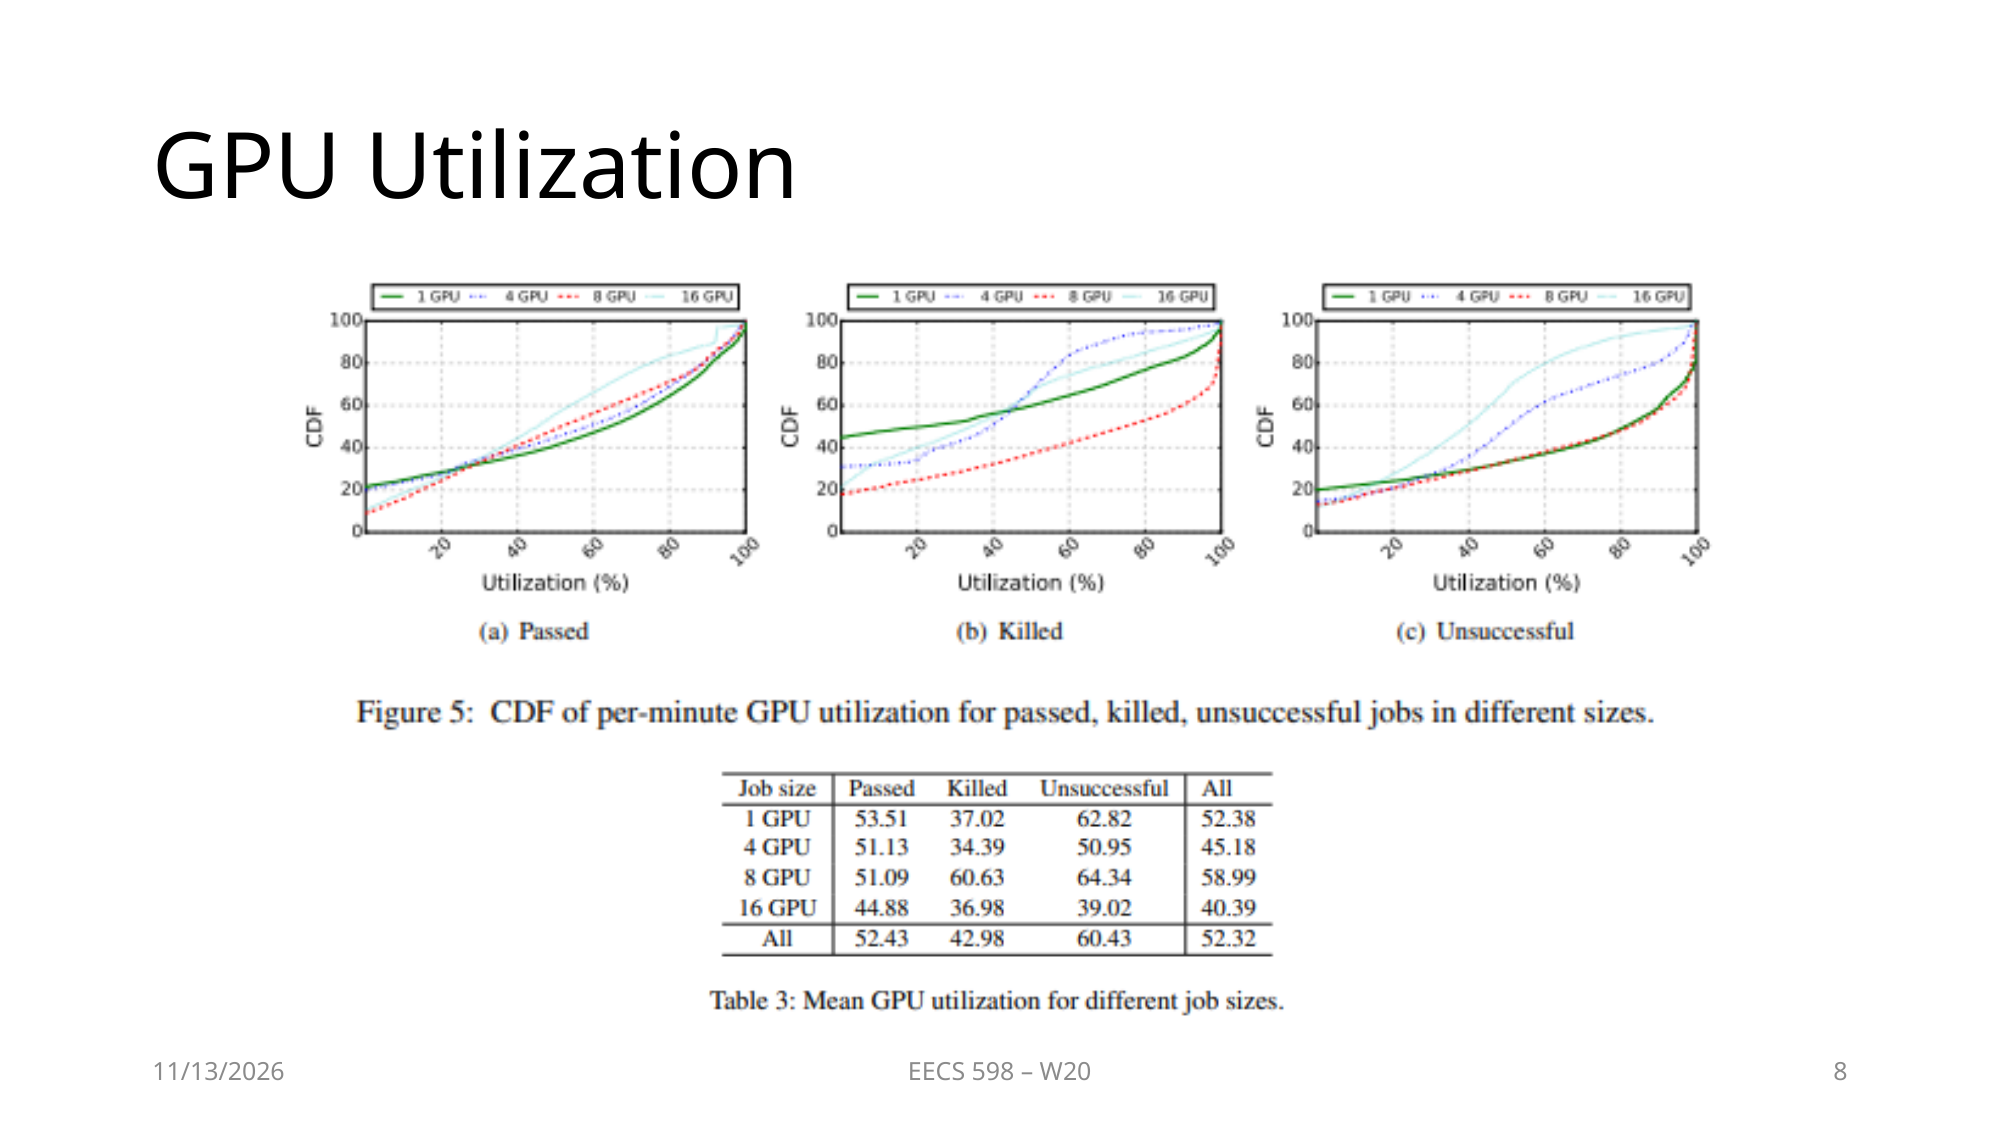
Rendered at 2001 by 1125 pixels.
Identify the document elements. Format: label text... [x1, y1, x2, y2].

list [256, 228, 1744, 762]
picture [694, 756, 1306, 1038]
footer EECS 598 – W20 [662, 1042, 1338, 1103]
title GPU Utilization [137, 59, 1863, 278]
slide_number 8 [1412, 1042, 1863, 1103]
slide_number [137, 1042, 588, 1103]
